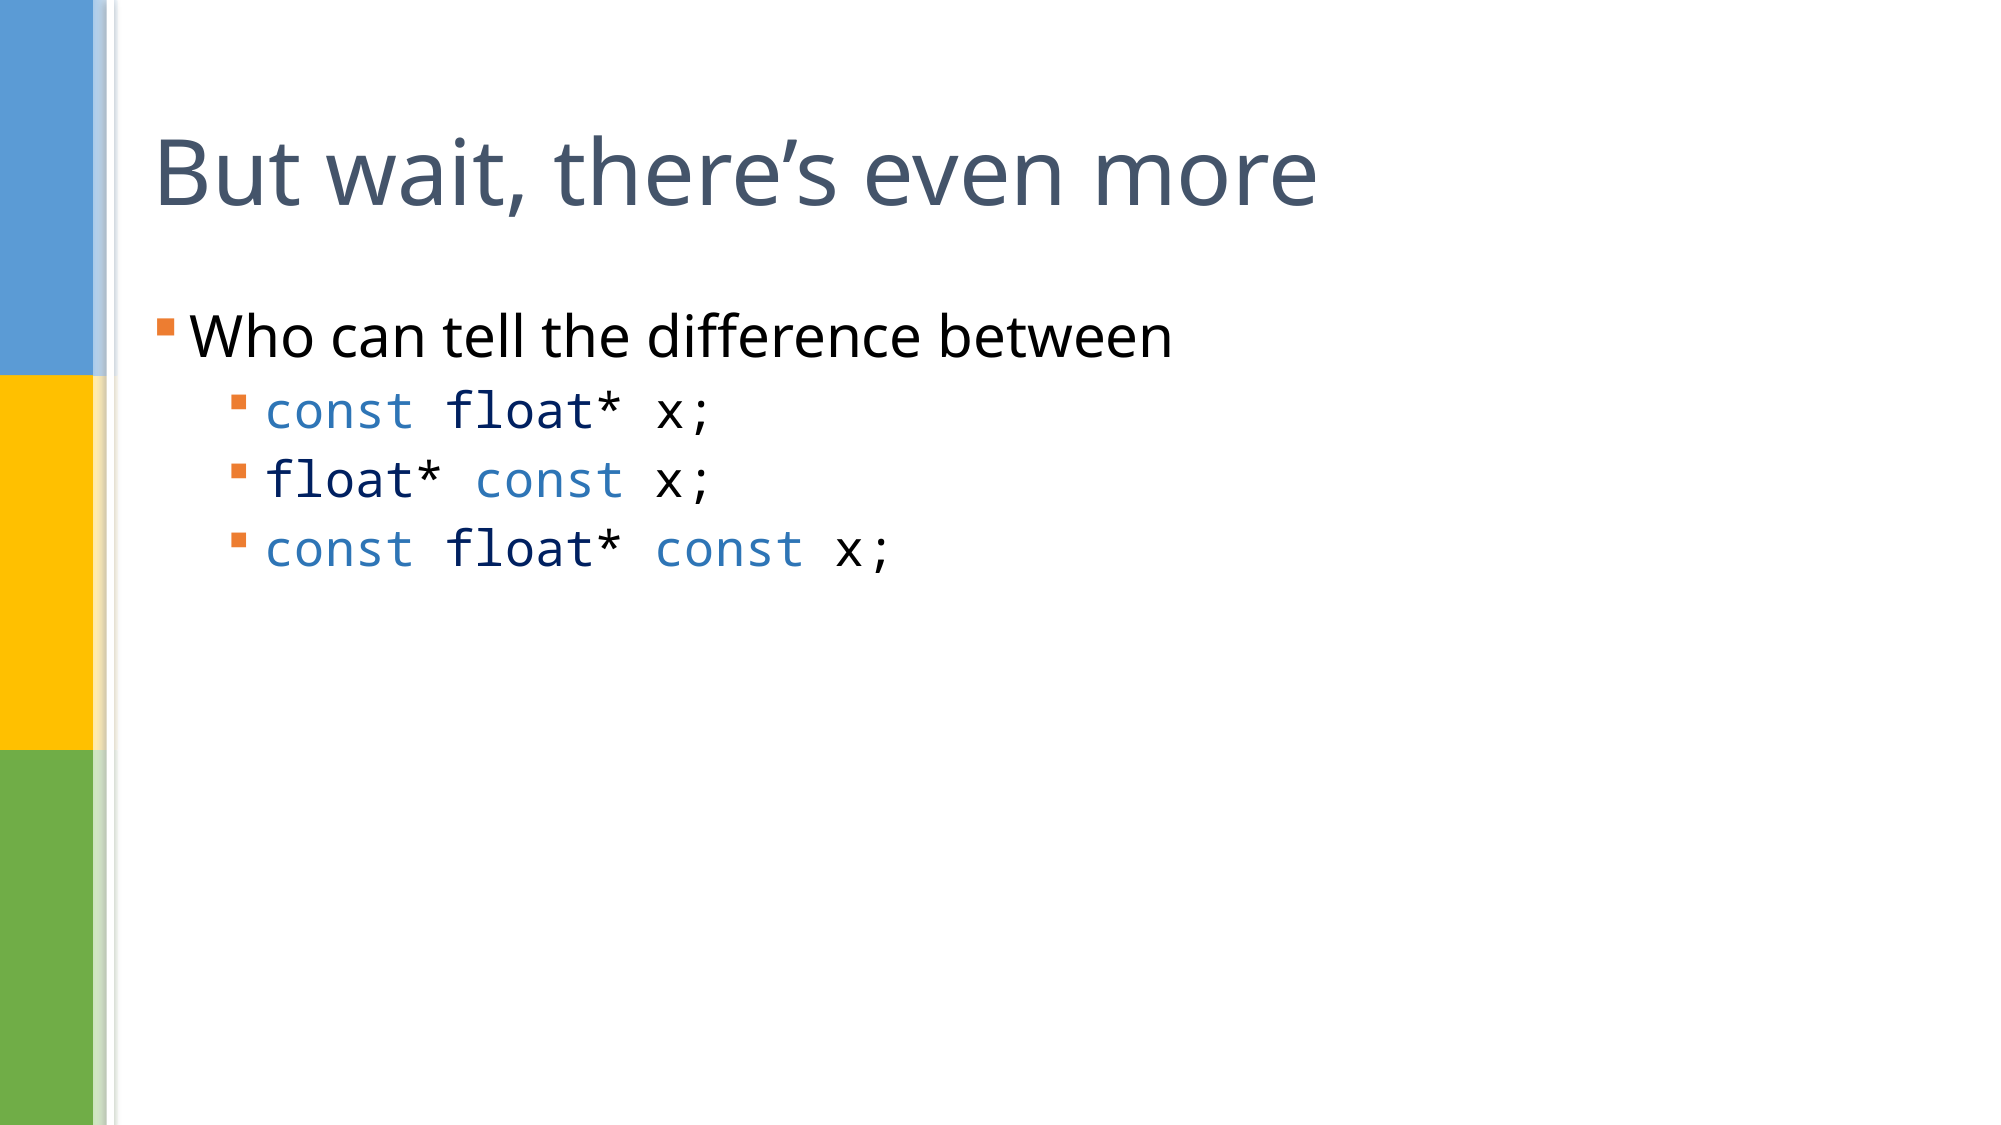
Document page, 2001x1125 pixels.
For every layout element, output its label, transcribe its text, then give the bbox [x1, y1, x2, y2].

list Who can tell the difference between const float* x; float* const x; const float* const x; [137, 299, 1863, 1014]
title But wait, there’s even more [137, 59, 1863, 278]
